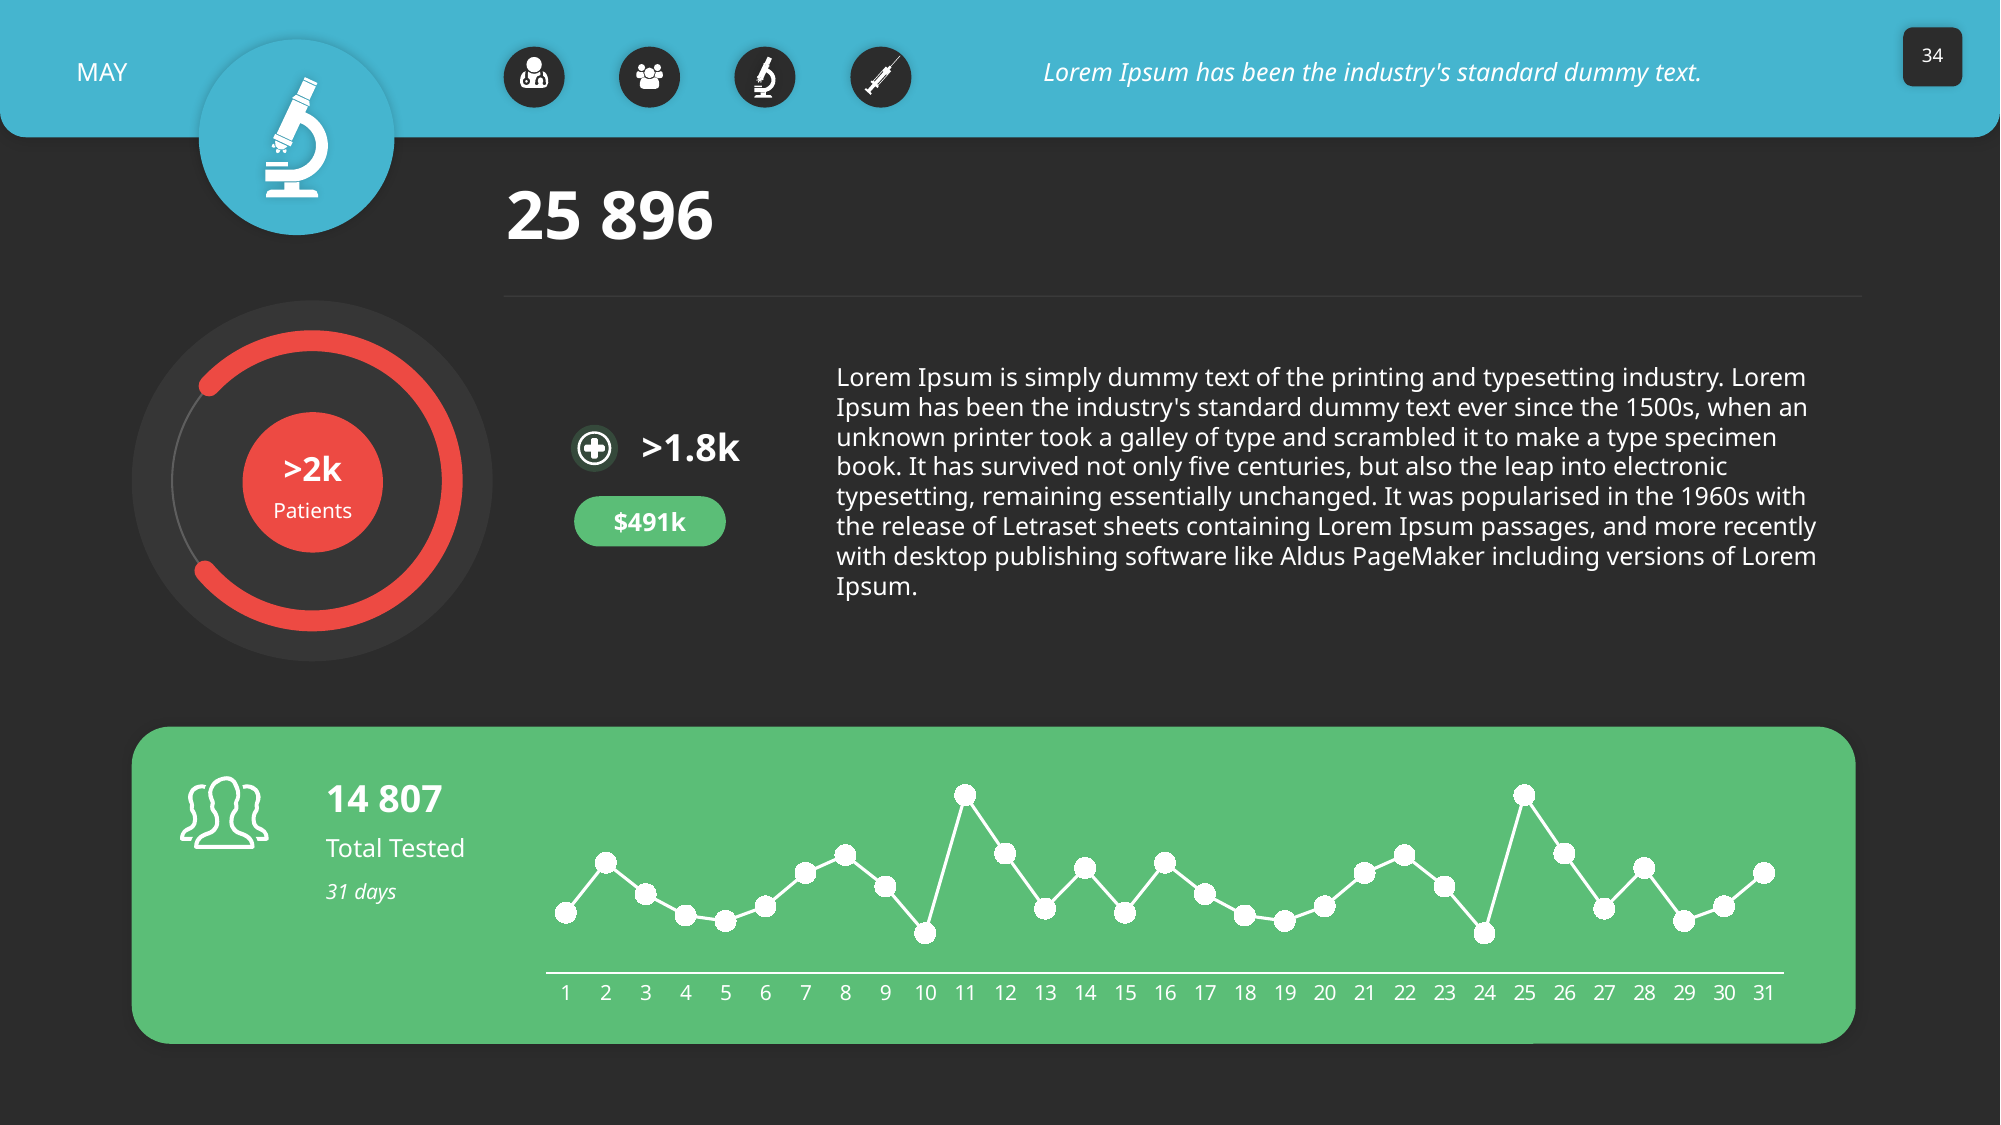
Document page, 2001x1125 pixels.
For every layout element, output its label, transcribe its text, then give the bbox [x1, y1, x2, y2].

text_box Patients [251, 490, 375, 531]
text_box [180, 784, 207, 841]
text_box [375, 447, 385, 518]
text_box [863, 54, 902, 97]
text_box [130, 299, 494, 663]
text_box >2k [251, 441, 375, 490]
text_box [204, 339, 454, 622]
chart [520, 758, 1810, 1013]
text_box [733, 45, 797, 109]
text_box 31 days [311, 871, 520, 911]
text_box [753, 55, 777, 99]
slide_number 34 [1902, 27, 1963, 87]
text_box 25 896 [491, 166, 1097, 261]
text_box [636, 64, 663, 89]
text_box Total Tested [311, 825, 520, 870]
text_box $491k [573, 495, 727, 548]
text_box Lorem Ipsum has been the industry's standard dummy text. [1028, 49, 1781, 95]
text_box [130, 725, 1857, 1045]
text_box [849, 45, 913, 109]
text_box [618, 45, 682, 109]
text_box >1.8k [626, 416, 759, 477]
text_box [569, 423, 620, 473]
text_box [242, 784, 269, 841]
text_box [197, 38, 396, 237]
text_box 14 807 [311, 767, 520, 825]
text_box [260, 531, 365, 554]
text_box [0, 0, 2000, 139]
text_box [264, 75, 329, 199]
text_box [241, 446, 251, 518]
text_box Lorem Ipsum is simply dummy text of the printing and typesetting industry. Lorem Ipsum has been the industry's standard dummy text ever since the 1500s, when an unknown printer took a galley of type and scrambled it to make a type specimen book. It has survived not only five centuries, but also the leap into electronic typesetting, remaining essentially unchanged. It was popularised in the 1960s with the release of Letraset sheets containing Lorem Ipsum passages, and more recently with desktop publishing software like Aldus PageMaker including versions of Lorem Ipsum. [821, 353, 1857, 608]
text_box MAY [33, 49, 171, 94]
text_box [254, 411, 371, 441]
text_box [577, 431, 612, 466]
text_box [520, 56, 549, 88]
text_box [194, 776, 255, 849]
text_box [502, 45, 566, 109]
text_box [171, 385, 260, 572]
